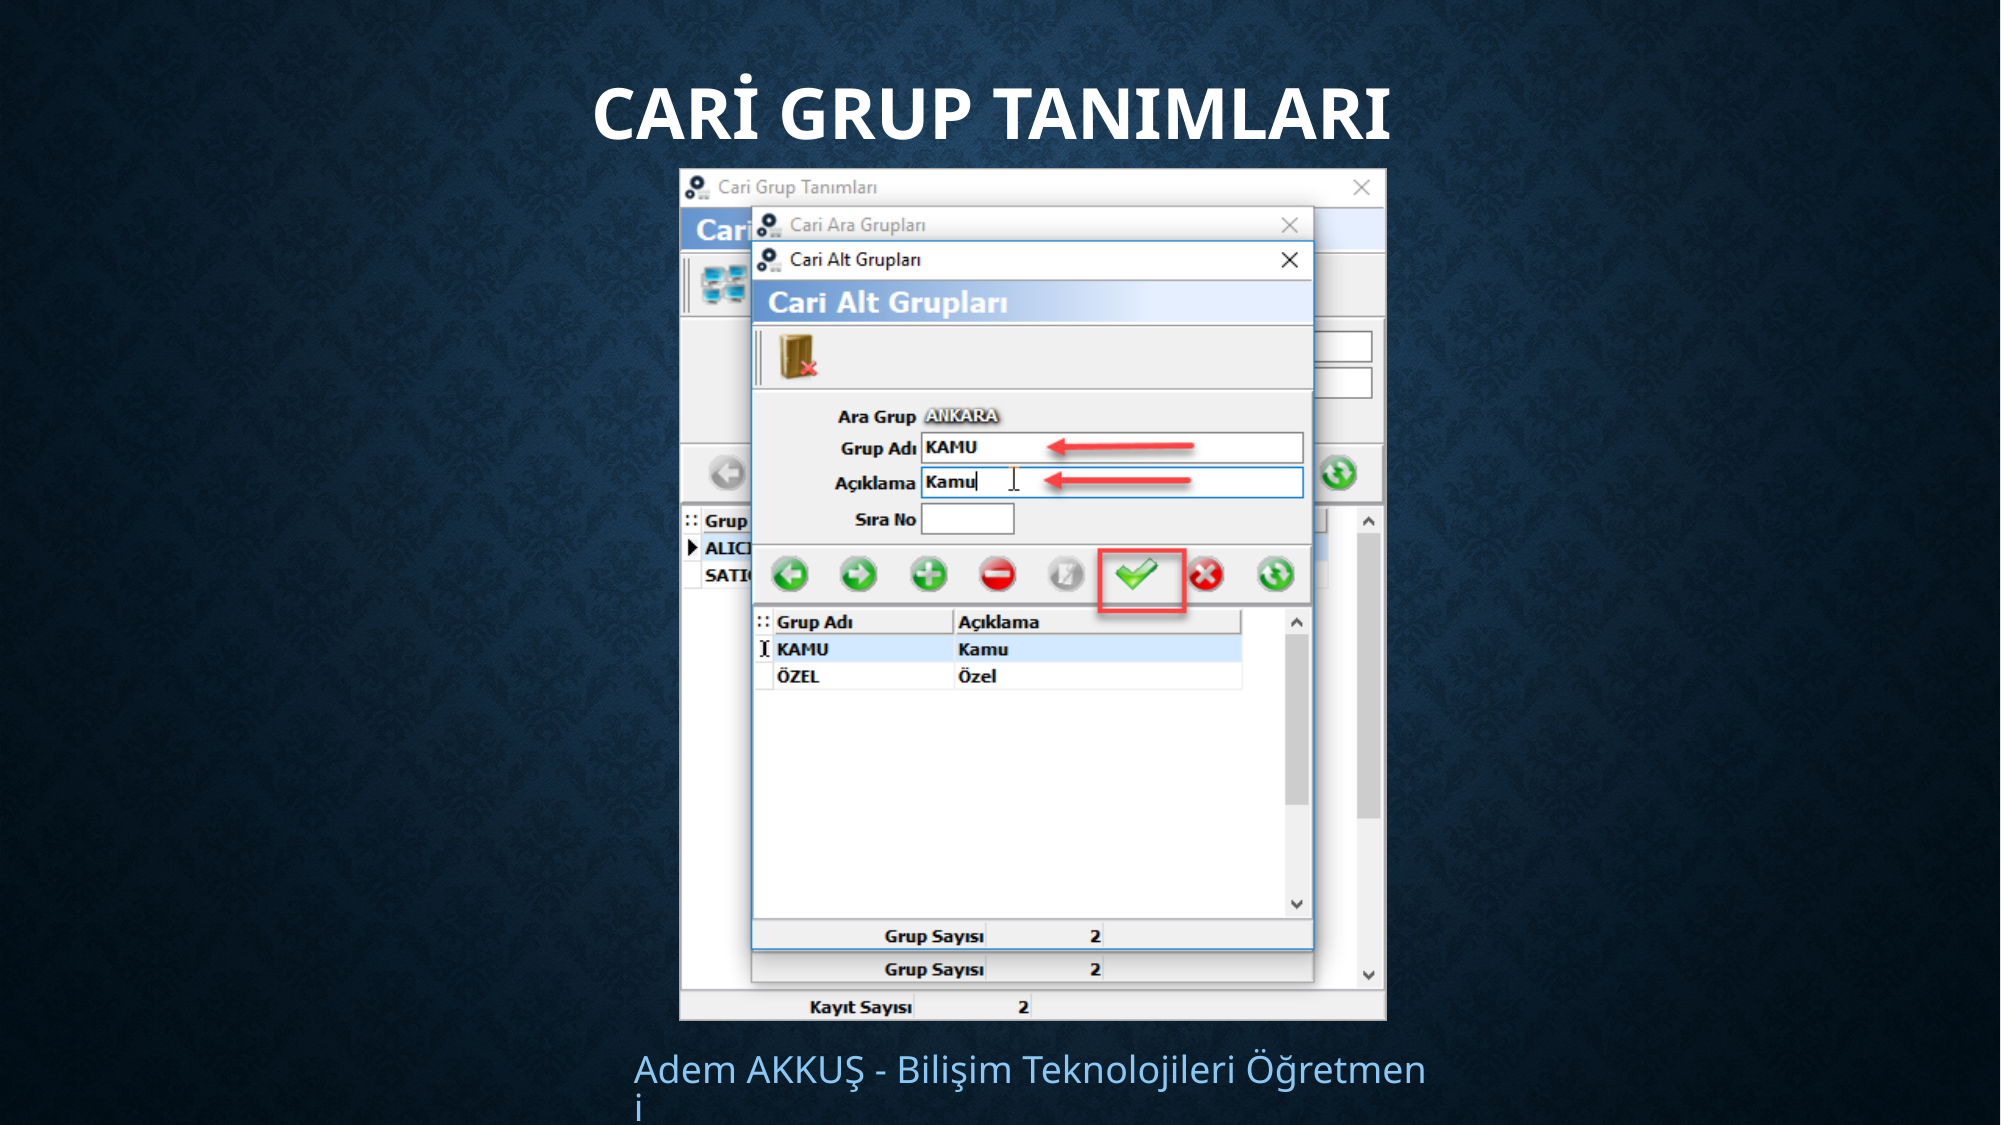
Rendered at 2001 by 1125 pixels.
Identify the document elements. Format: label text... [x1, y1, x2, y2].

title Cari grup tanımları [143, 46, 1842, 187]
footer Adem AKKUŞ - Bilişim Teknolojileri Öğretmeni [618, 1041, 1448, 1102]
picture [678, 168, 1388, 1022]
